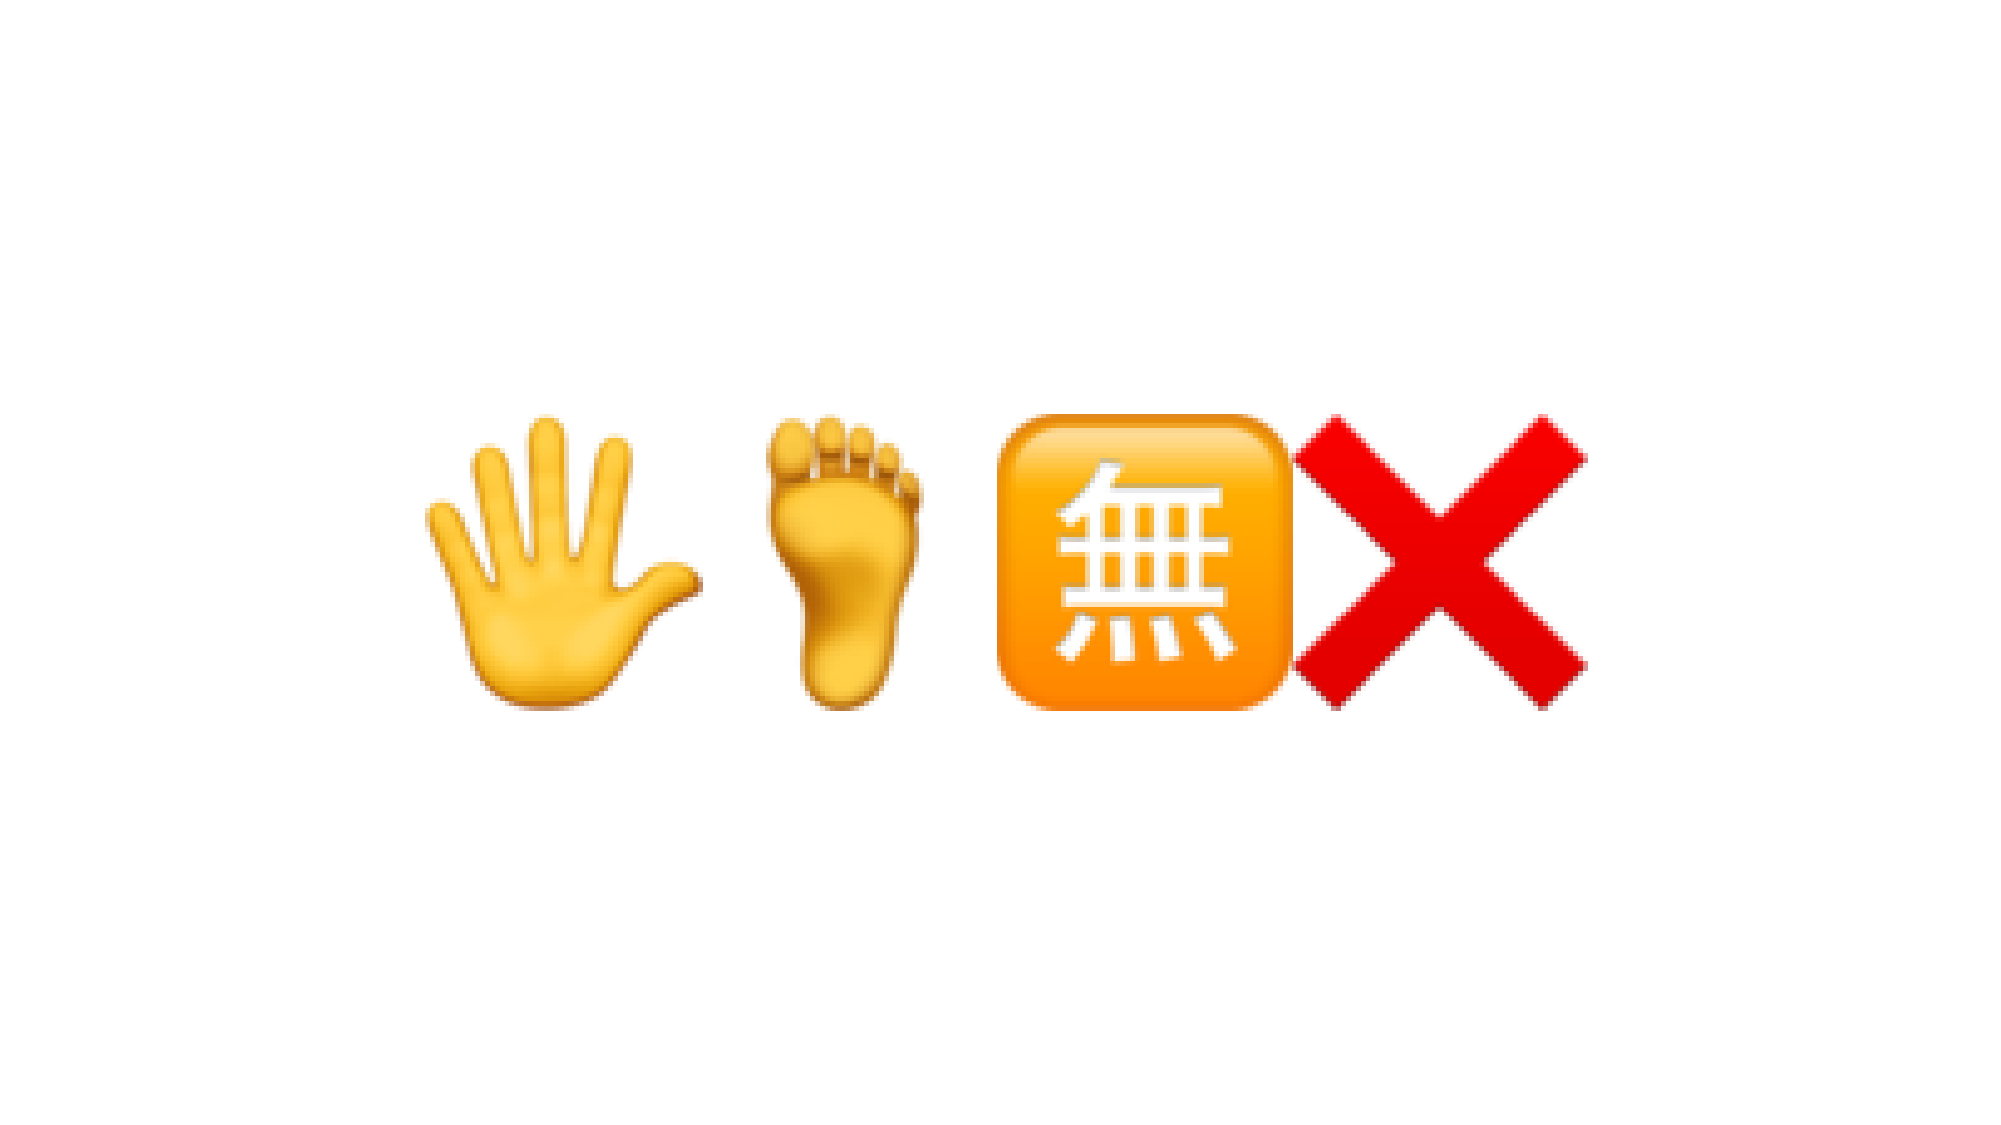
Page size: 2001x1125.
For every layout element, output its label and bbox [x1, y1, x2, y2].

picture [406, 414, 1588, 711]
